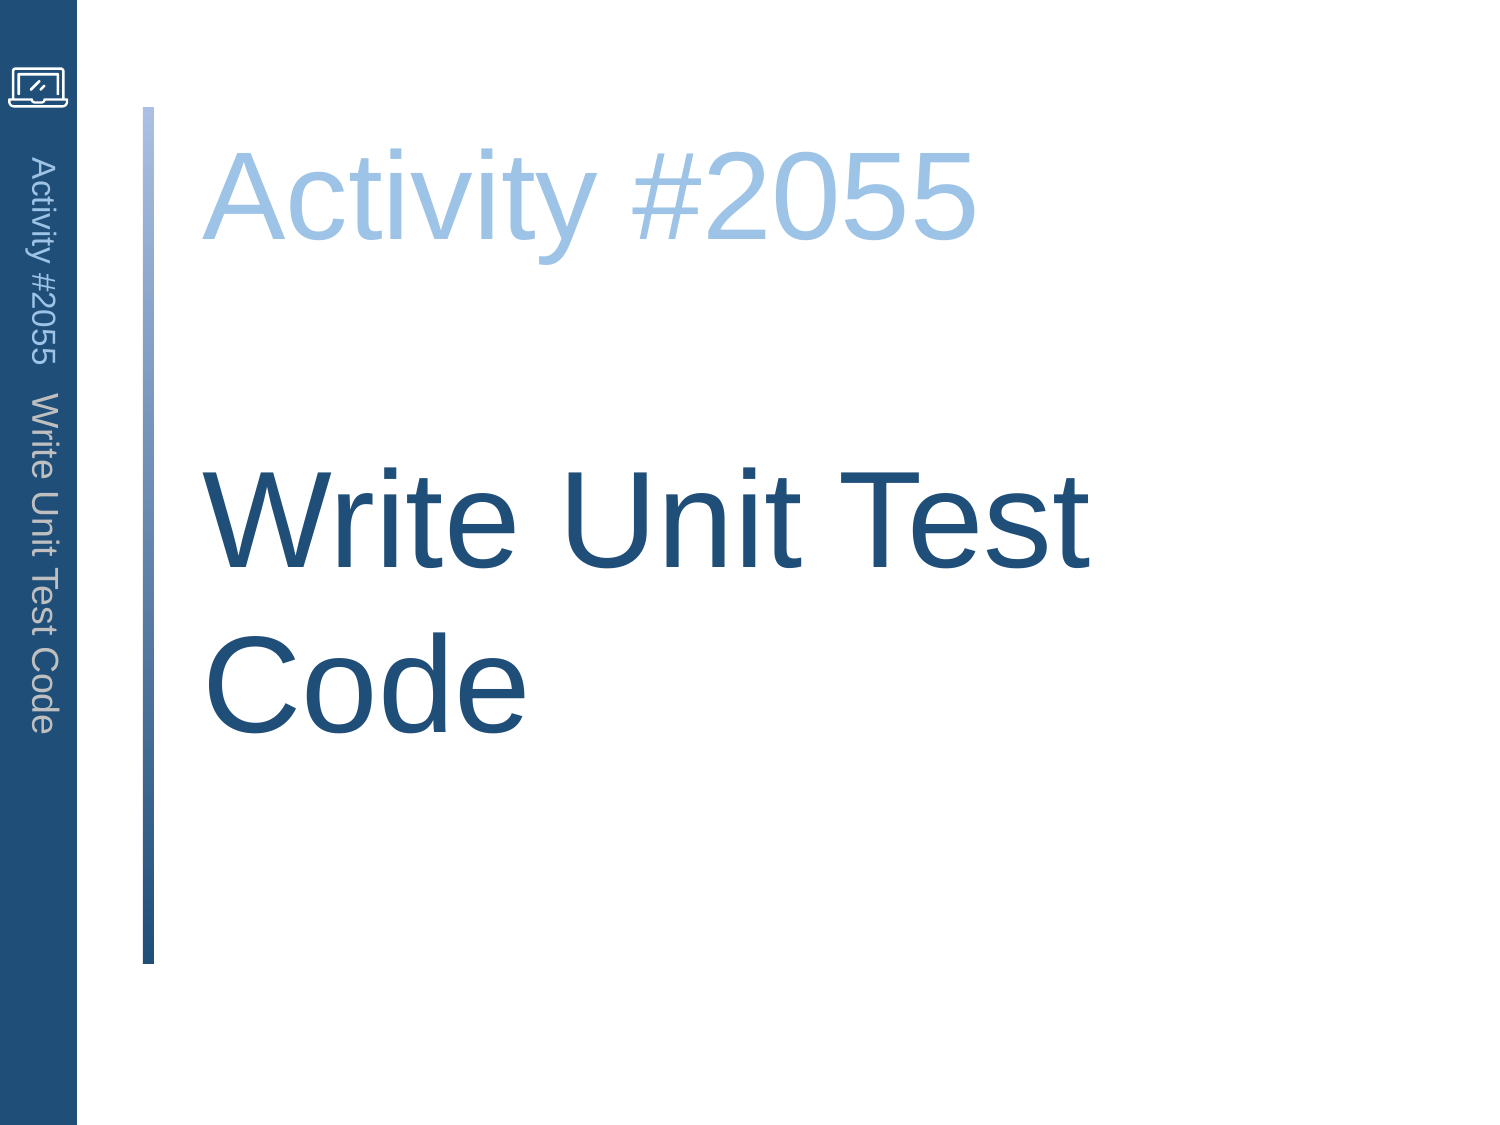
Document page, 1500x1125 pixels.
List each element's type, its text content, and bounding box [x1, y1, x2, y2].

text_box [0, 0, 78, 1125]
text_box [8, 67, 69, 108]
text_box Activity #2055 Write Unit Test Code [187, 107, 1468, 768]
text_box Activity #2055 Write Unit Test Code [1, 143, 78, 1058]
text_box [142, 107, 155, 965]
